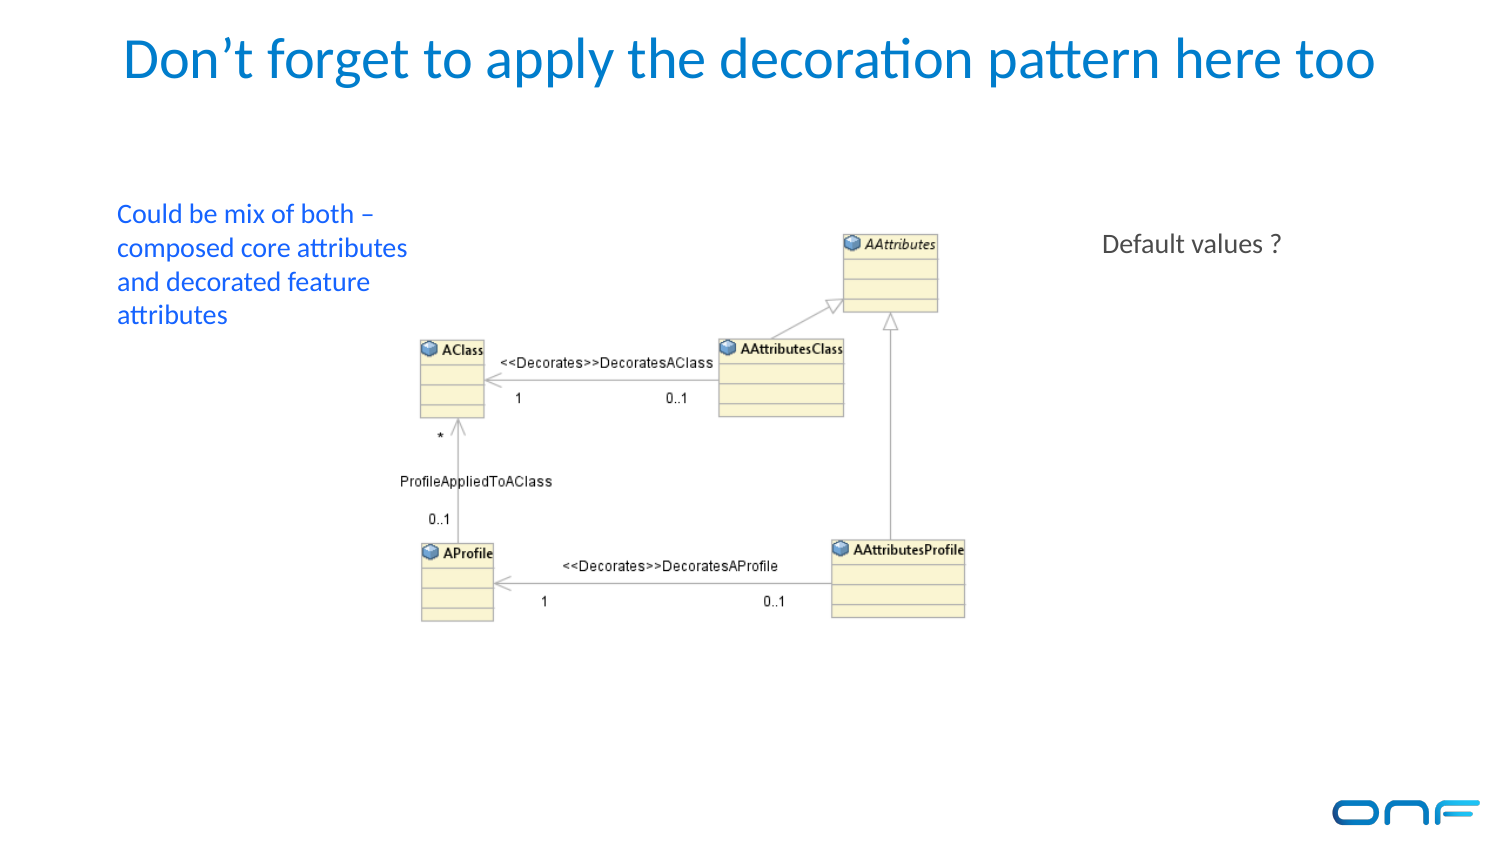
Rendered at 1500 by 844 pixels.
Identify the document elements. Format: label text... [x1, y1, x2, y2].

text_box Could be mix of both – composed core attributes and decorated feature attributes [102, 188, 423, 338]
picture [373, 207, 977, 637]
title Don’t forget to apply the decoration pattern here too [75, 11, 1425, 97]
text_box Default values ? [1087, 218, 1298, 267]
picture [1330, 795, 1481, 829]
